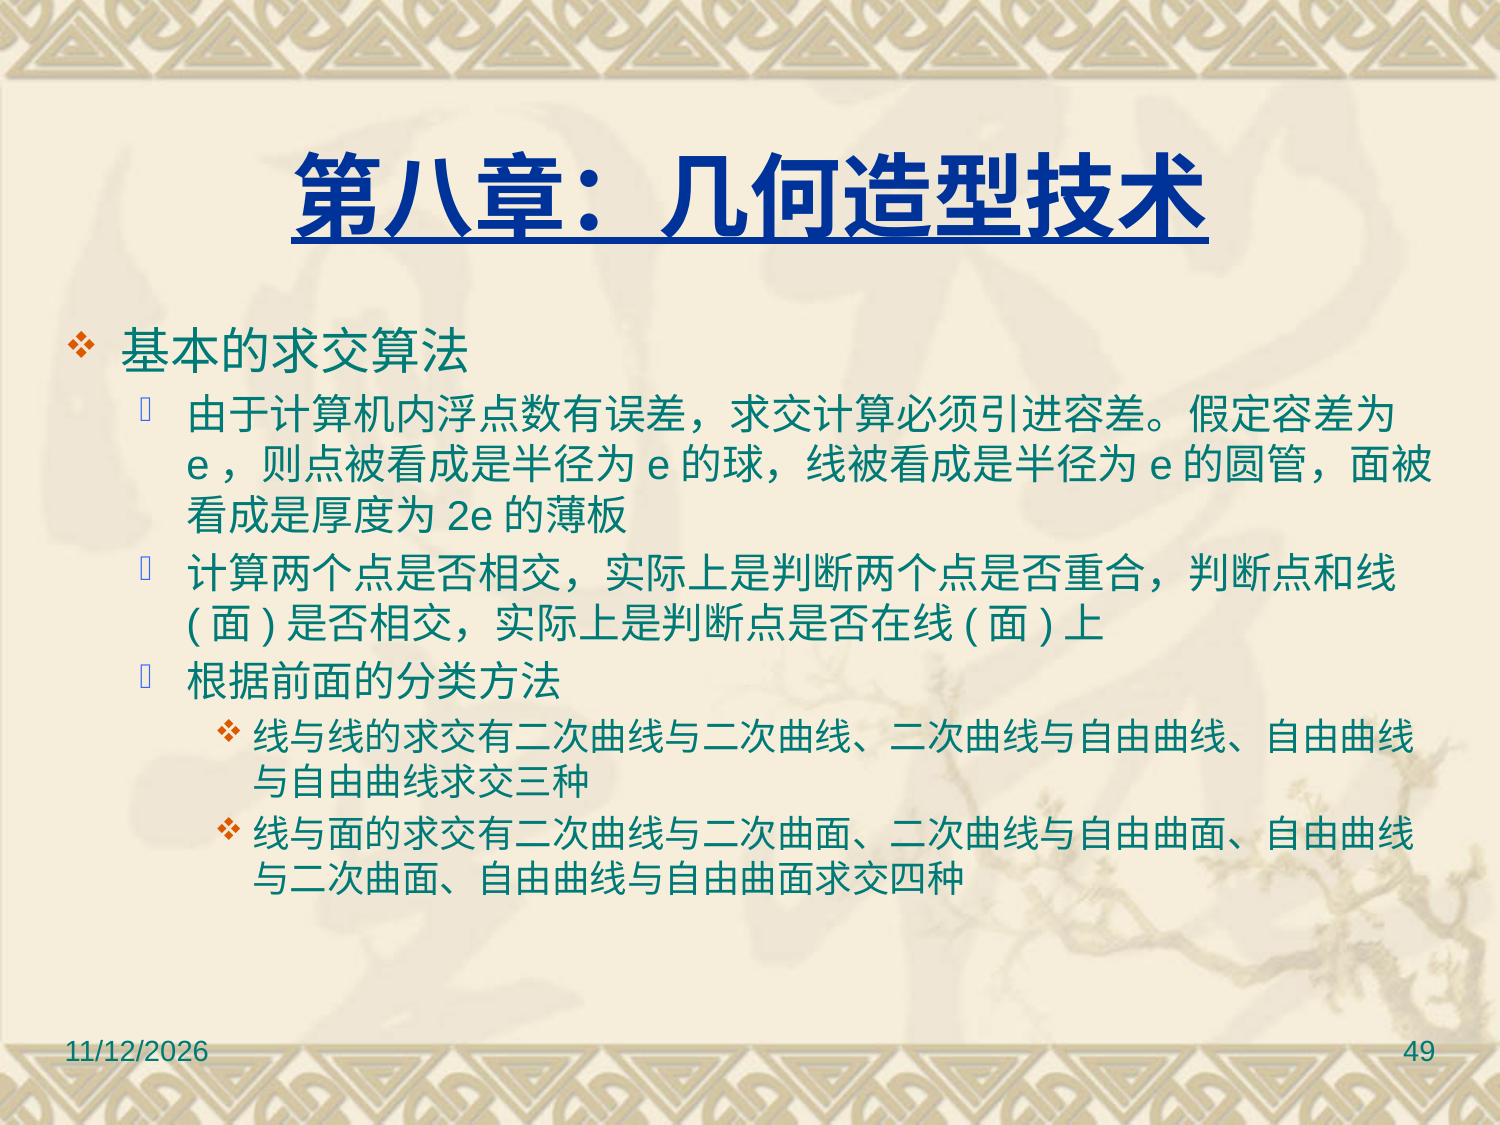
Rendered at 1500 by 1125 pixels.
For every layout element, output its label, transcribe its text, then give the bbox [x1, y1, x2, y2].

slide_number 49 [1074, 1024, 1451, 1103]
list 基本的求交算法 由于计算机内浮点数有误差，求交计算必须引进容差。假定容差为e，则点被看成是半径为e的球，线被看成是半径为e的圆管，面被看成是厚度为2e的薄板 计算两个点是否相交，实际上是判断两个点是否重合，判断点和线(面)是否相交，实际上是判断点是否在线(面)上 根据前面的分类方法 线与线的求交有二次曲线与二次曲线、二次曲线与自由曲线、自由曲线与自由曲线求交三种 线与面的求交有二次曲线与二次曲面、二次曲线与自由曲面、自由曲线与二次曲面、自由曲线与自由曲面求交四种 [49, 312, 1451, 1001]
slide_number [49, 1024, 425, 1103]
picture [0, 0, 1500, 1125]
title 第八章：几何造型技术 [49, 99, 1451, 288]
